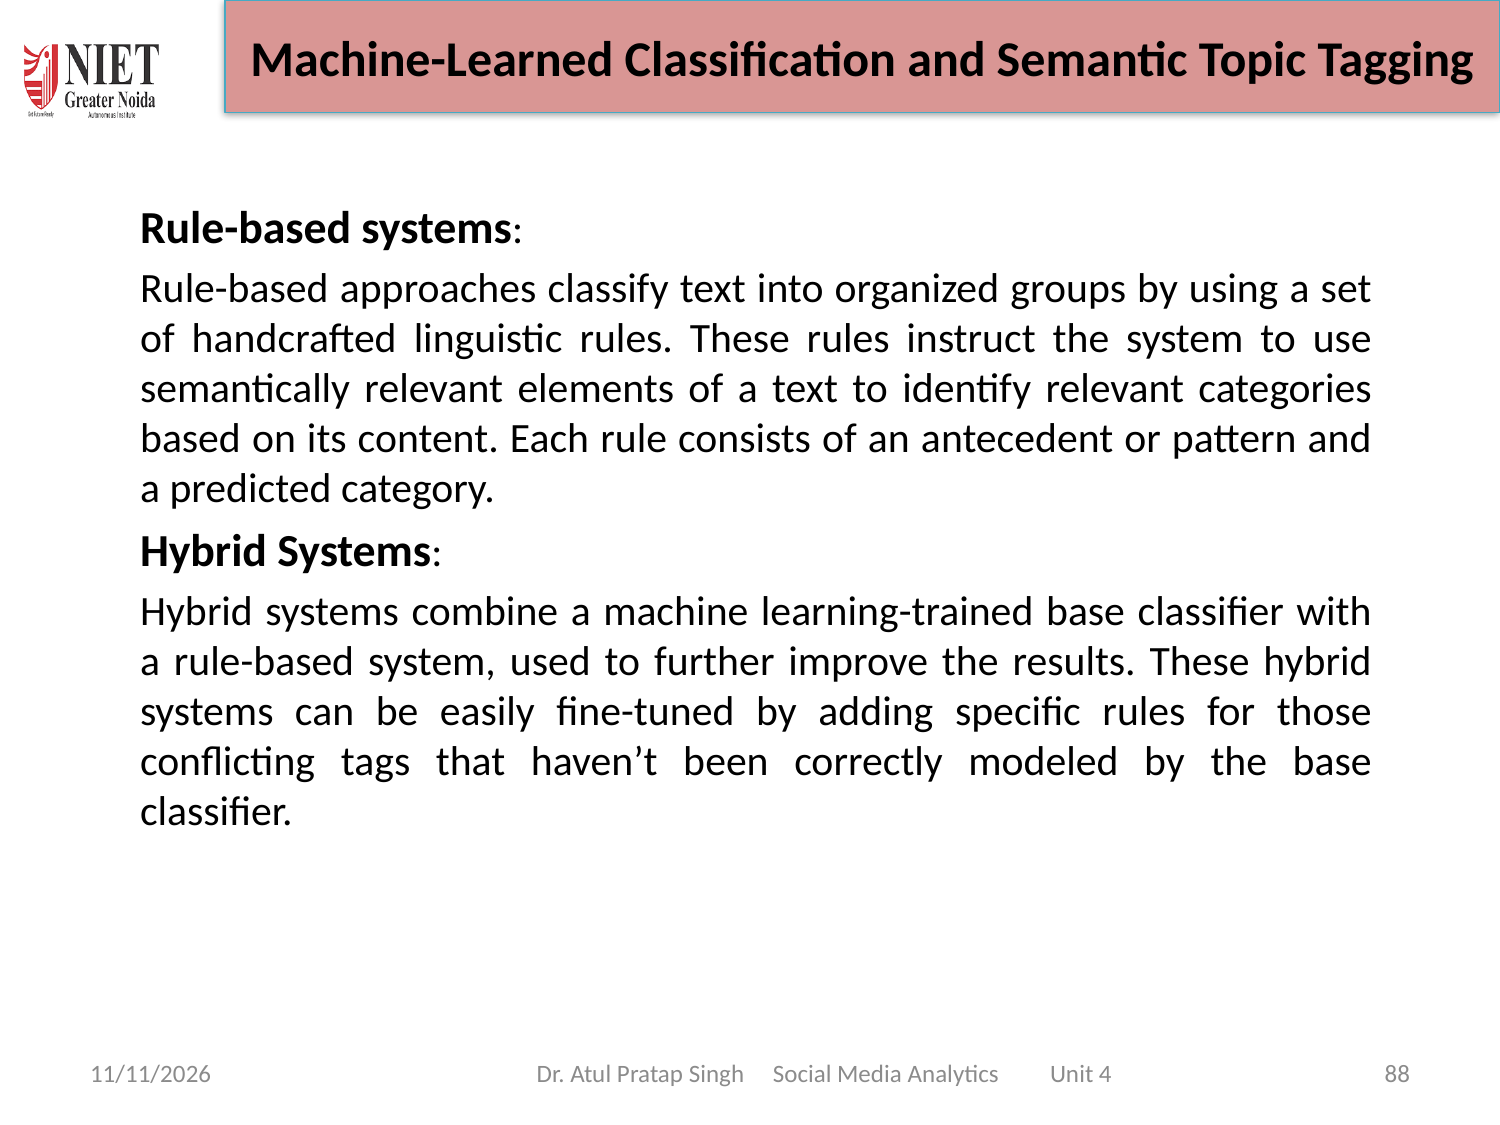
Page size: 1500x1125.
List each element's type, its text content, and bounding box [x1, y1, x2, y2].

footer Dr. Atul Pratap Singh Social Media Analytics Unit 4 [437, 1042, 1074, 1103]
title [191, 77, 1388, 138]
slide_number 88 [1074, 1042, 1425, 1103]
text_box Machine-Learned Classification and Semantic Topic Tagging [224, 0, 1500, 113]
subtitle Rule-based systems: Rule-based approaches classify text into organized groups by using a set of handcrafted linguistic rules. These rules instruct the system to use semantically relevant elements of a text to identify relevant categories based on its content. Each rule consists of an antecedent or pattern and a predicted category. Hybrid Systems: Hybrid systems combine a machine learning-trained base classifier with a rule-based system, used to further improve the results. These hybrid systems can be easily fine-tuned by adding specific rules for those conflicting tags that haven’t been correctly modeled by the base classifier. [125, 190, 1388, 925]
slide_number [75, 1042, 425, 1103]
picture [0, 0, 188, 163]
